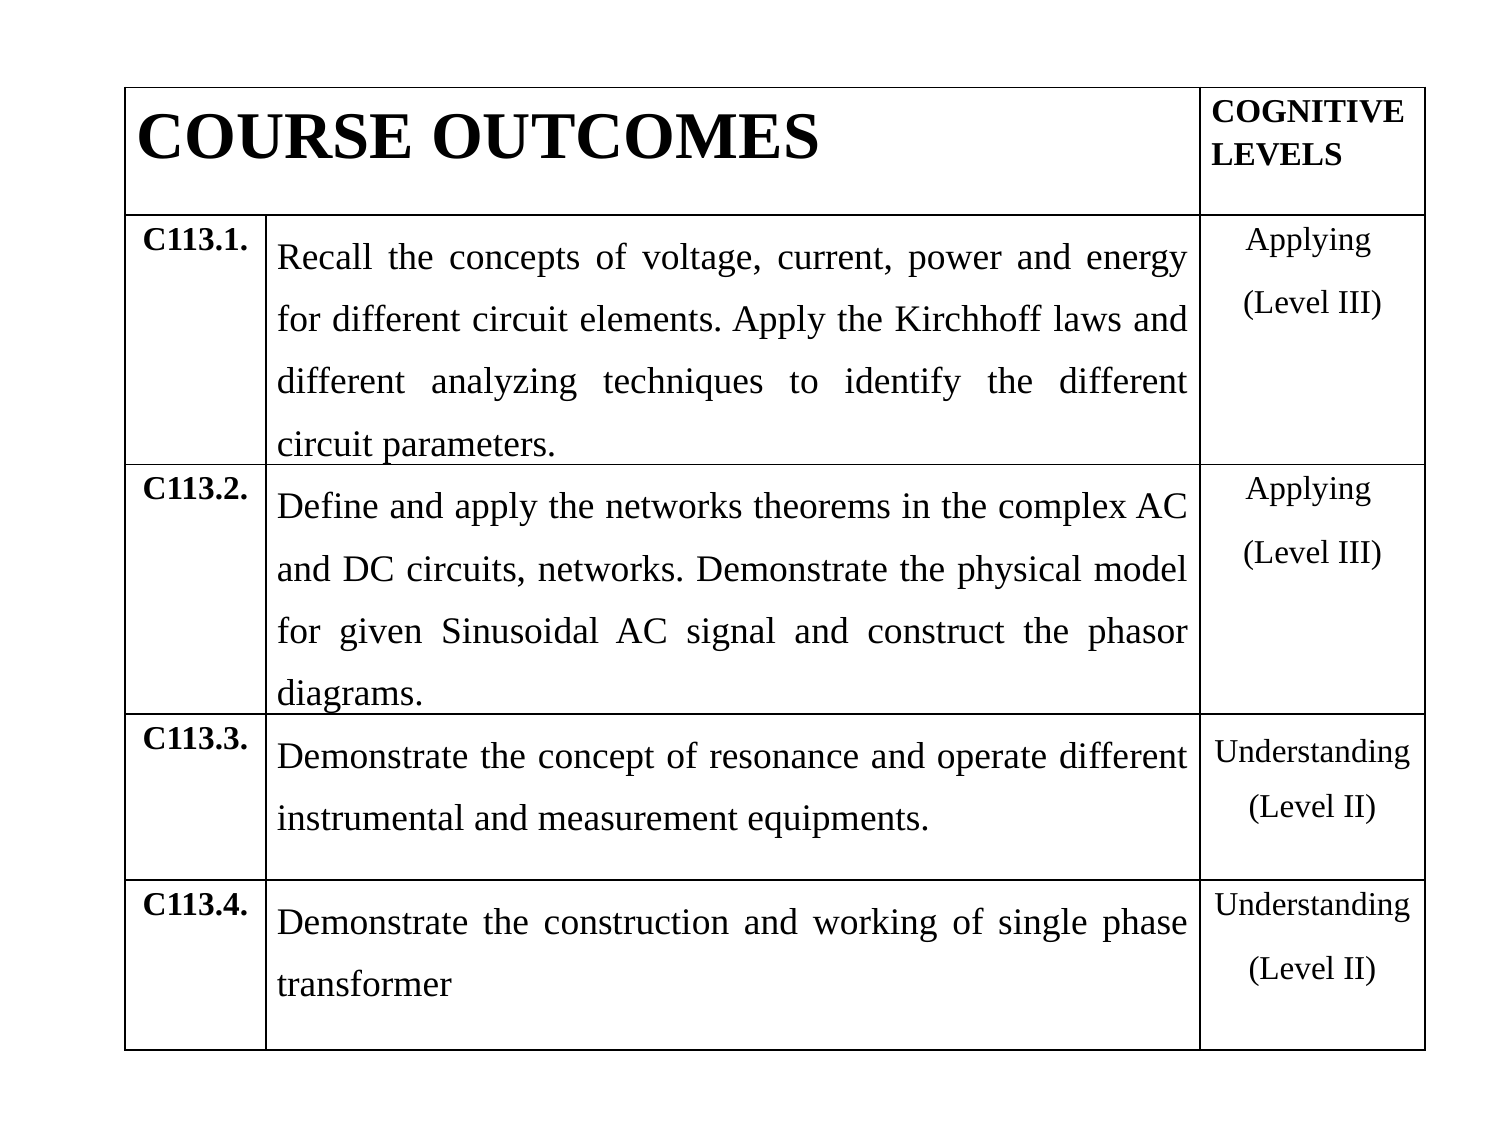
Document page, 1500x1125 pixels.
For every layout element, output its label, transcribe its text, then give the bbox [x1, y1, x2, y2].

table_cell Demonstrate the concept of resonance and operate different instrumental and measurement equipments. [267, 715, 1199, 879]
table_cell Recall the concepts of voltage, current, power and energy for different circuit elements. Apply the Kirchhoff laws and different analyzing techniques to identify the different circuit parameters. [267, 216, 1199, 464]
table_cell C113.1. [126, 216, 265, 464]
table_cell C113.4. [126, 881, 265, 1049]
table_header COGNITIVE LEVELS [1201, 88, 1424, 214]
table_cell C113.3. [126, 715, 265, 879]
table_cell Demonstrate the construction and working of single phase transformer [267, 881, 1199, 1049]
table_cell Understanding (Level II) [1201, 715, 1424, 879]
table_cell Applying (Level III) [1201, 465, 1424, 713]
table_cell C113.2. [126, 465, 265, 713]
table_cell Understanding (Level II) [1201, 881, 1424, 1049]
table_header COURSE OUTCOMES [126, 88, 1199, 214]
table_cell Define and apply the networks theorems in the complex AC and DC circuits, networks. Demonstrate the physical model for given Sinusoidal AC signal and construct the phasor diagrams. [267, 465, 1199, 713]
table_cell Applying (Level III) [1201, 216, 1424, 464]
